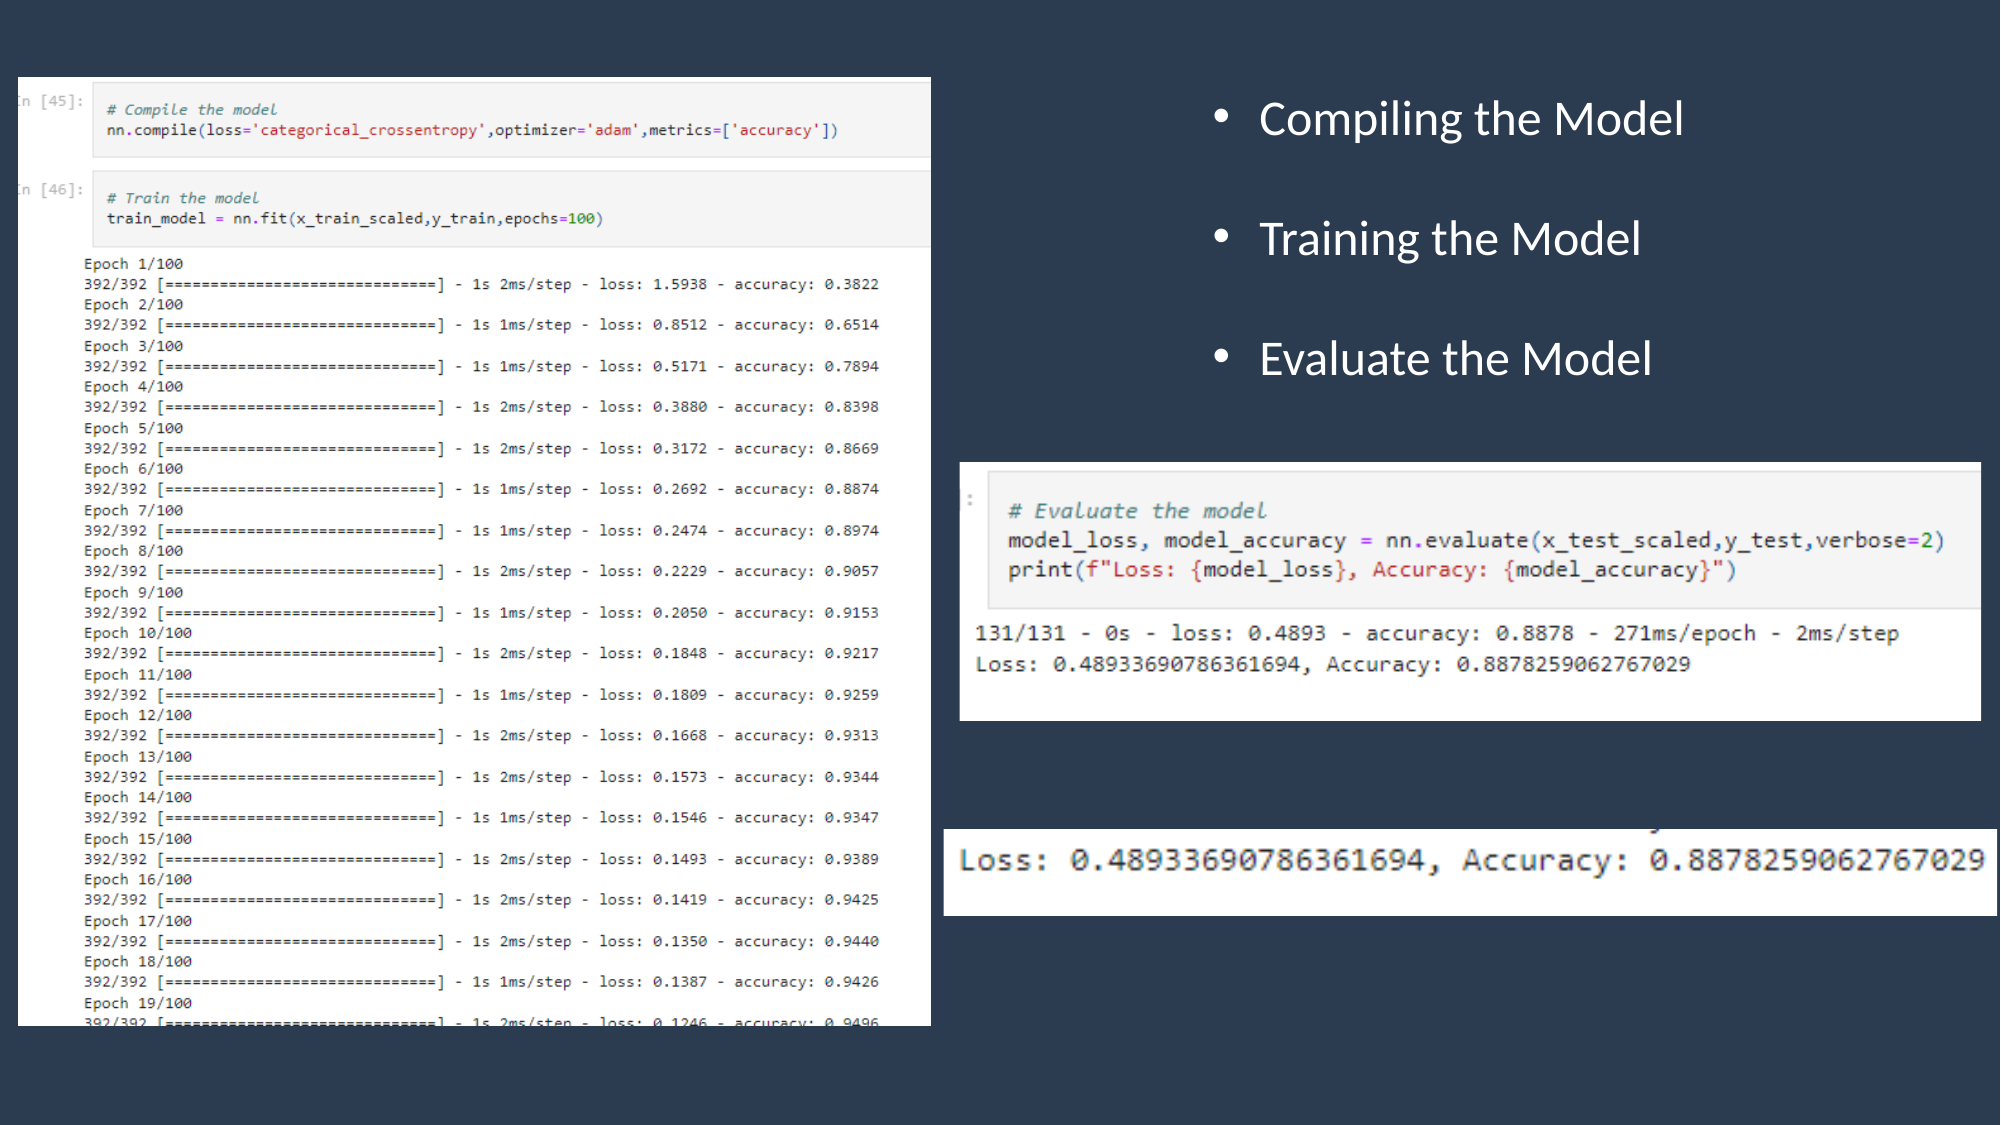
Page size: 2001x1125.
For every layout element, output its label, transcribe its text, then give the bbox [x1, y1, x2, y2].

text_box Compiling the Model Training the Model Evaluate the Model [1197, 77, 1744, 393]
picture [959, 458, 1982, 721]
picture [943, 829, 1998, 916]
picture [18, 77, 931, 1026]
